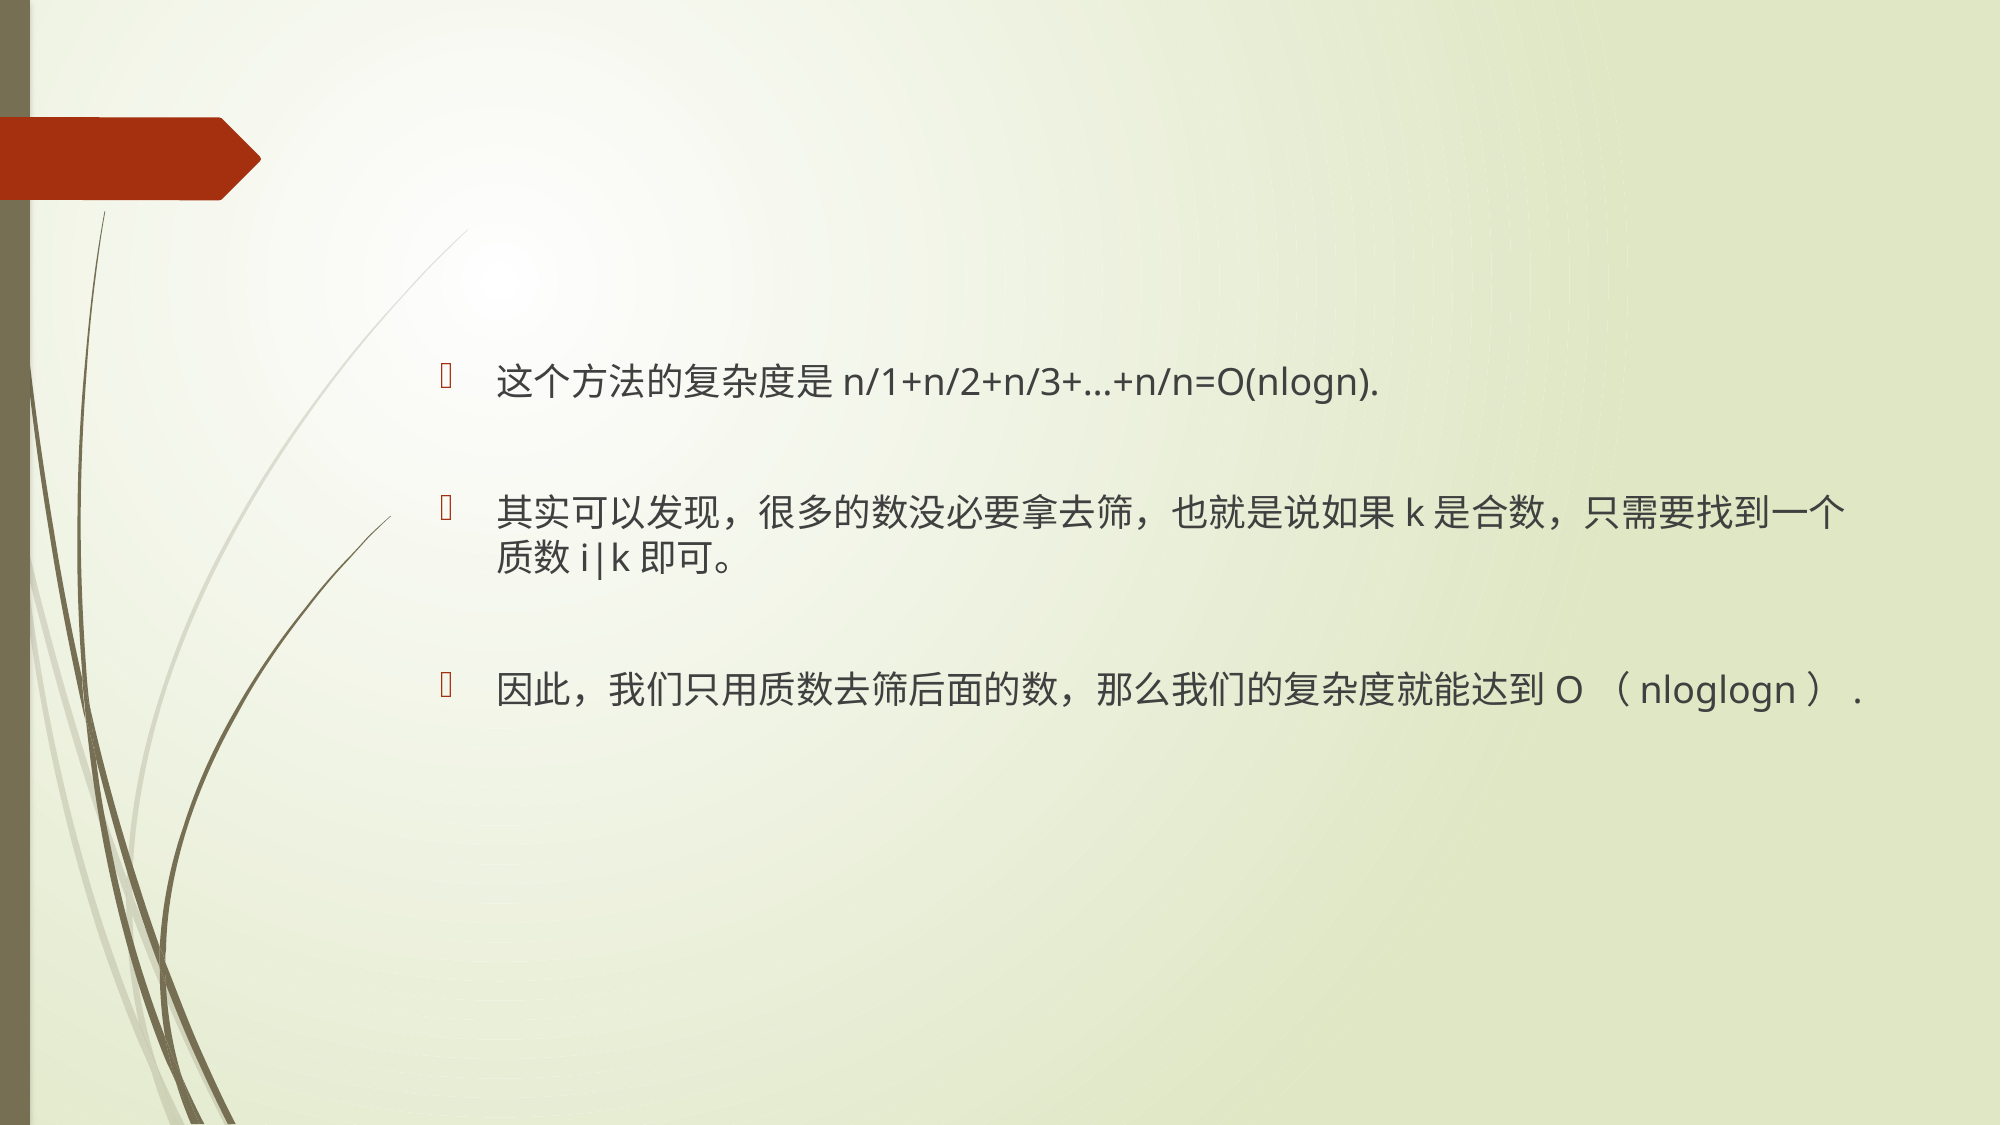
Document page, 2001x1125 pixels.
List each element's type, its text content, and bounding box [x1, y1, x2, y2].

list 这个方法的复杂度是n/1+n/2+n/3+…+n/n=O(nlogn). 其实可以发现，很多的数没必要拿去筛，也就是说如果k是合数，只需要找到一个质数i|k即可。 因此，我们只用质数去筛后面的数，那么我们的复杂度就能达到O（nloglogn）. [424, 350, 1888, 970]
